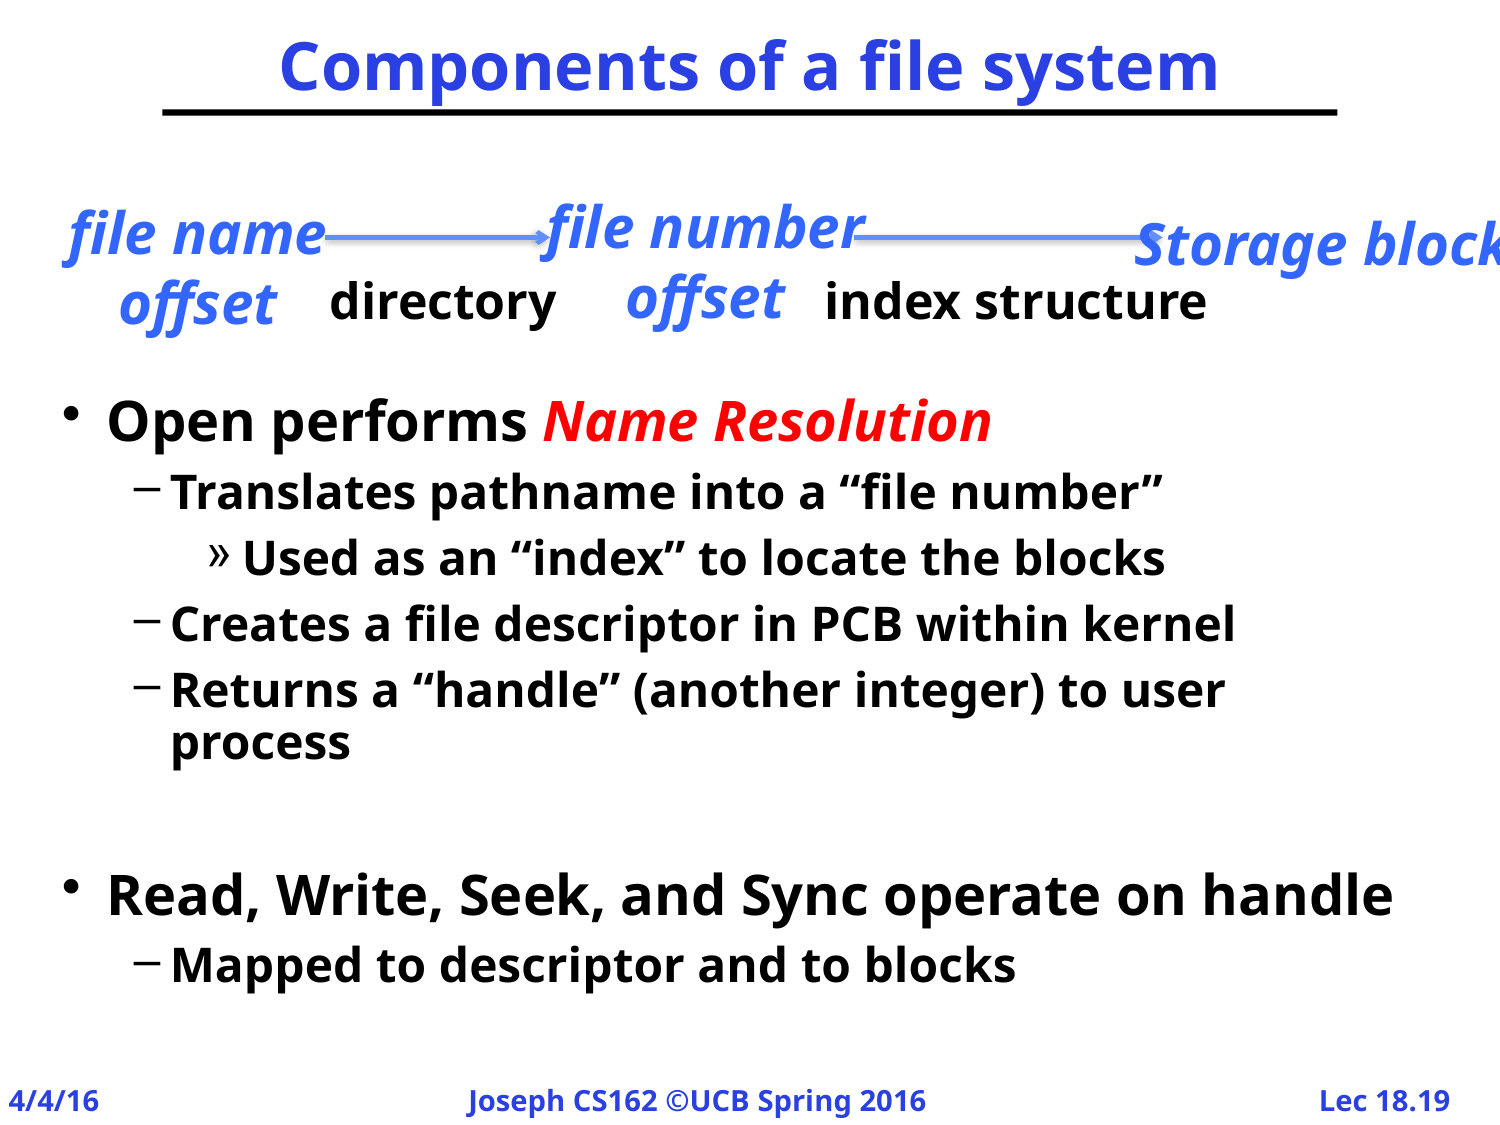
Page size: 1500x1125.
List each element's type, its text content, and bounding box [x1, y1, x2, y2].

text_box directory [314, 261, 531, 337]
text_box file name offset [53, 188, 343, 344]
text_box Storage block [1119, 199, 1500, 285]
text_box index structure [809, 262, 1224, 338]
title Components of a file system [162, 24, 1338, 113]
text_box file number offset [531, 183, 880, 338]
list Open performs Name Resolution Translates pathname into a “file number” Used as an “index” to locate the blocks Creates a file descriptor in PCB within kernel Returns a “handle” (another integer) to user process Read, Write, Seek, and Sync operate on handle Mapped to descriptor and to blocks [46, 386, 1425, 1038]
